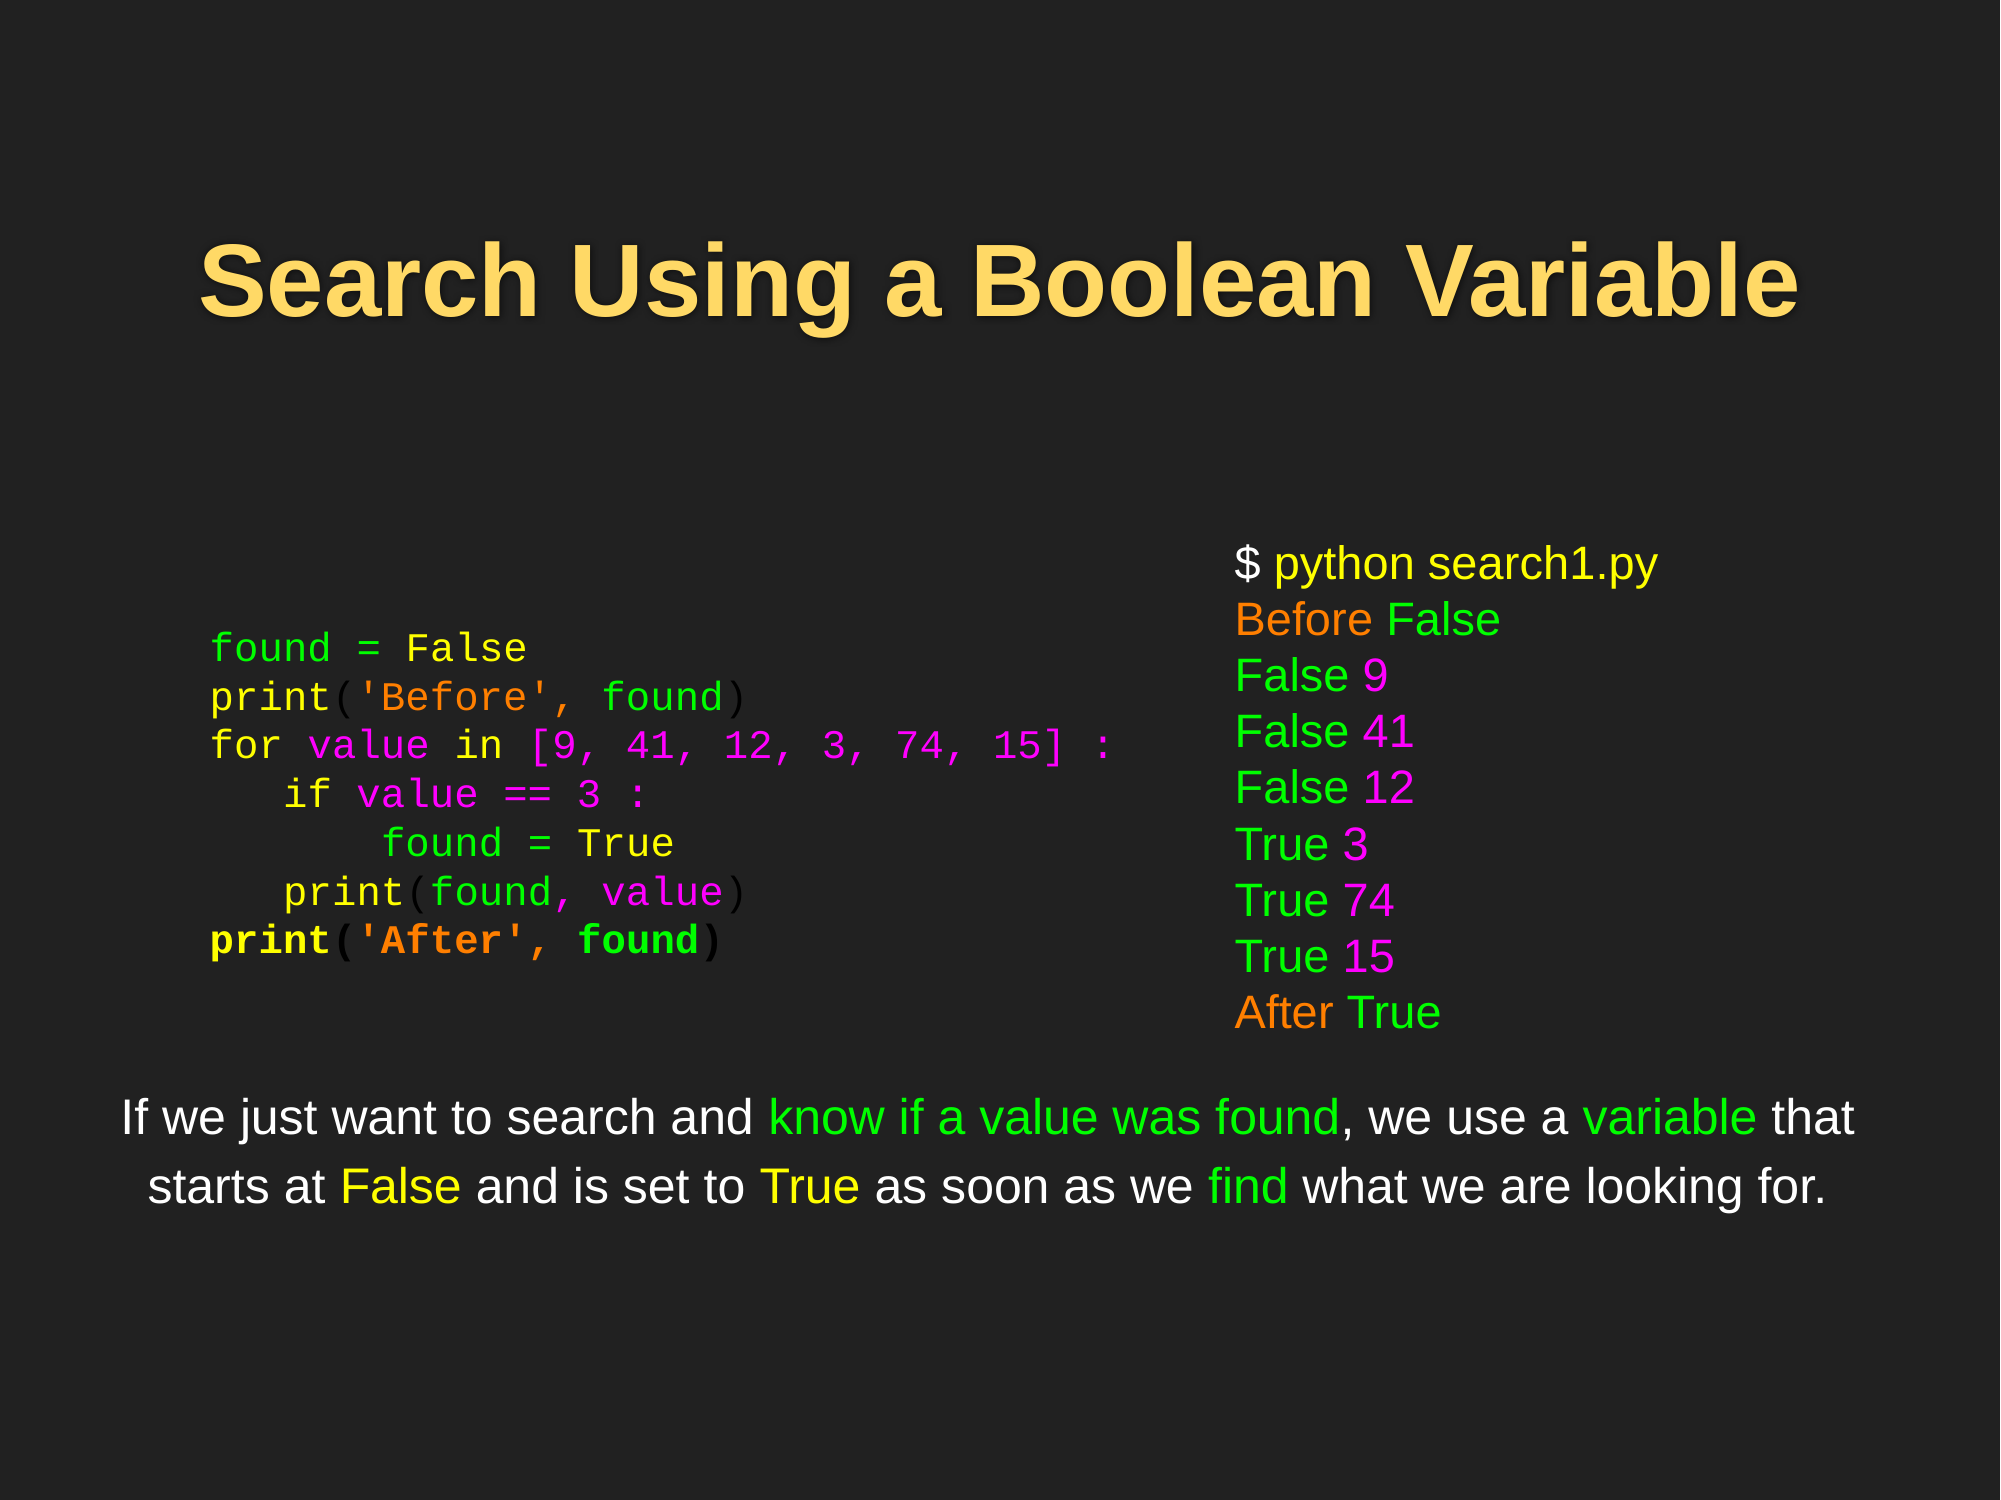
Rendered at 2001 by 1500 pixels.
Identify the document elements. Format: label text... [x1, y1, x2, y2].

text_box found = False print('Before', found) for value in [9, 41, 12, 3, 74, 15] : if value == 3 : found = True print(found, value) print('After', found) [209, 552, 1158, 1030]
title Search Using a Boolean Variable [142, 134, 1857, 417]
text_box If we just want to search and know if a value was found, we use a variable that starts at False and is set to True as soon as we find what we are looking for. [119, 1074, 1857, 1216]
text_box $ python search1.py Before False False 9 False 41 False 12 True 3 True 74 True 15 After True [1234, 478, 1696, 1074]
